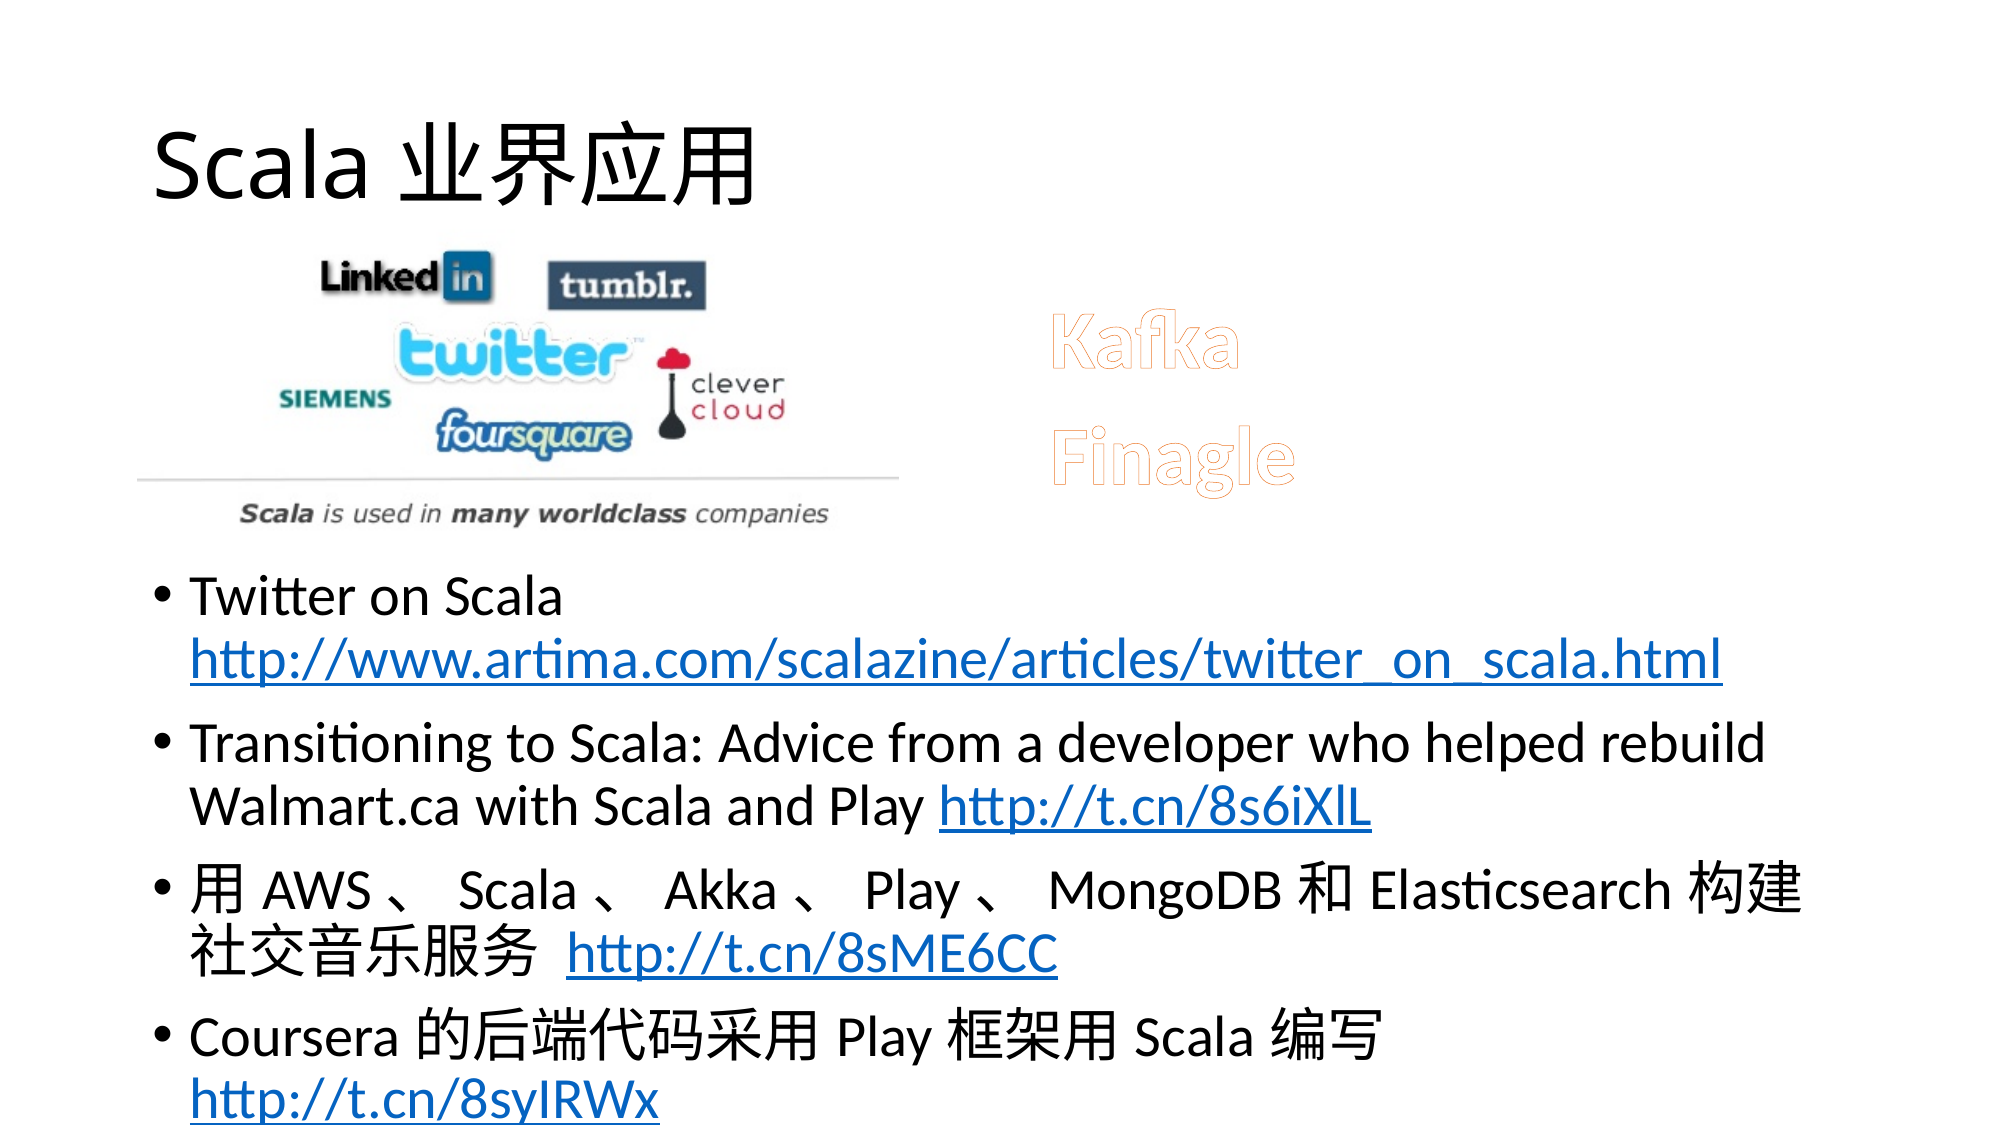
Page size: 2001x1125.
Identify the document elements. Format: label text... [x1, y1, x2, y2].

picture [137, 211, 899, 565]
text_box Kafka [1034, 277, 1257, 393]
list Twitter on Scala http://www.artima.com/scalazine/articles/twitter_on_scala.html Transitioning to Scala: Advice from a developer who helped rebuild Walmart.ca with Scala and Play http://t.cn/8s6iXlL 用AWS、Scala、Akka、Play、MongoDB和Elasticsearch构建社交音乐服务 http://t.cn/8sME6CC Coursera的后端代码采用Play框架用Scala编写 http://t.cn/8syIRWx [137, 299, 1863, 1091]
text_box Finagle [1035, 393, 1312, 509]
title Scala业界应用 [137, 59, 1863, 278]
